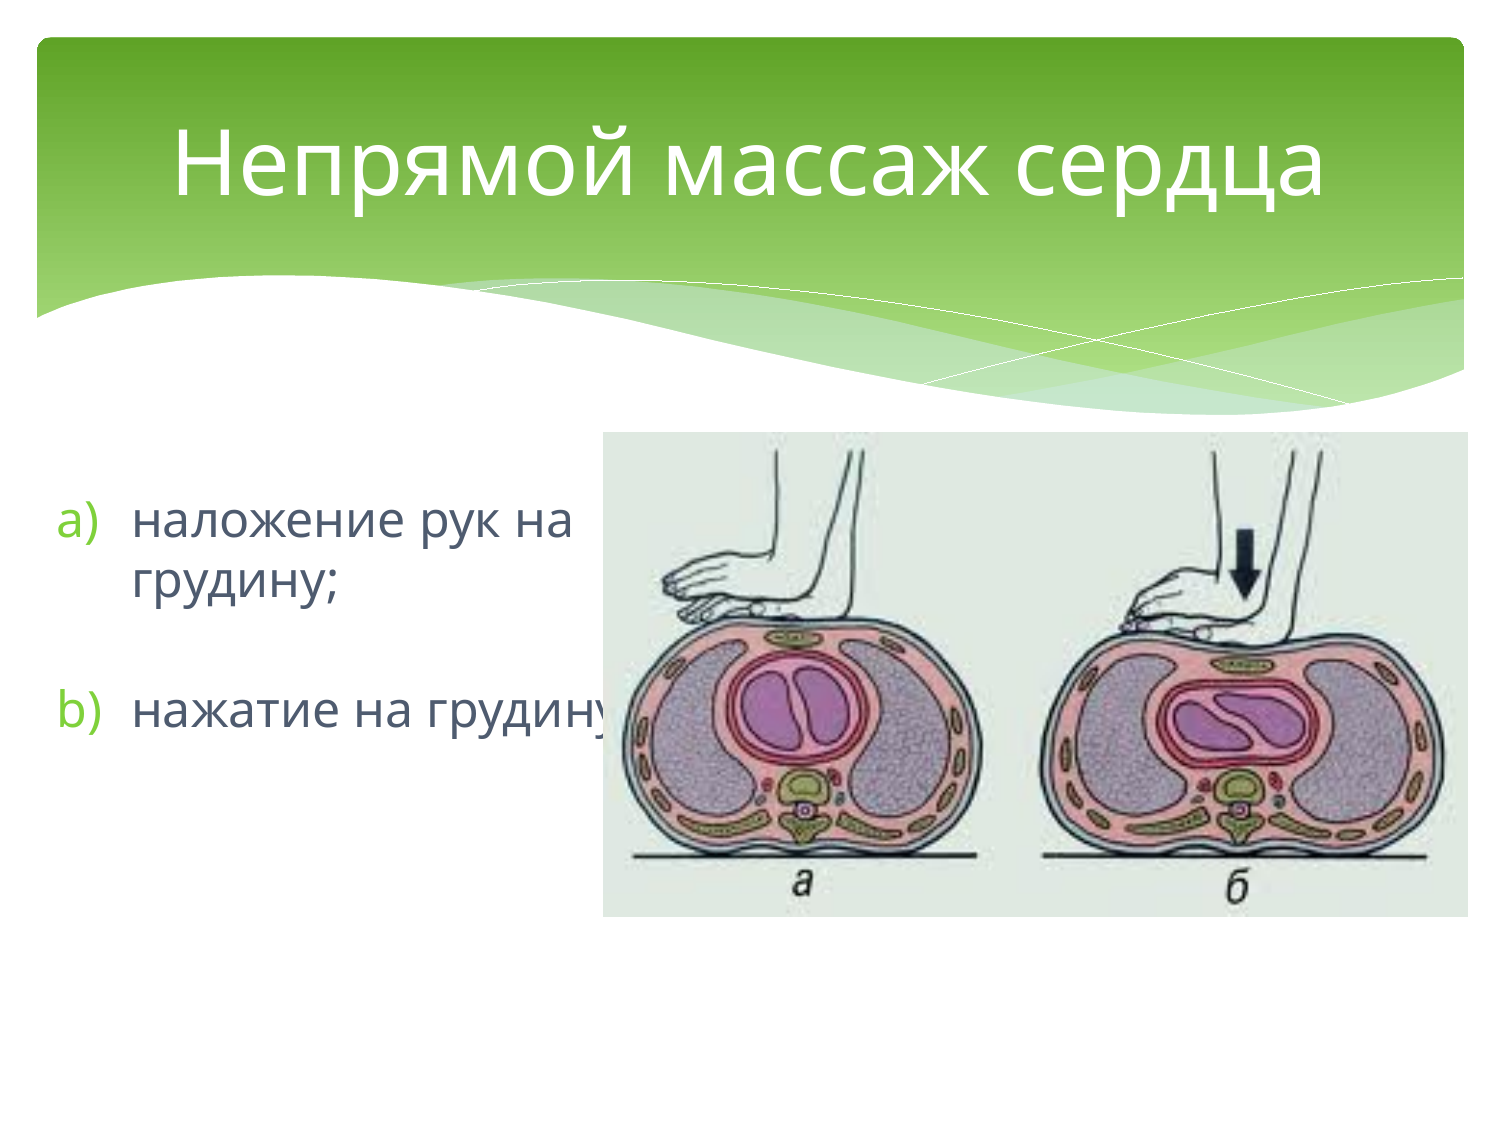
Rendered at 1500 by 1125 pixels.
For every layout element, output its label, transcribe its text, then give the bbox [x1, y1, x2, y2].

text_box наложение рук на грудину; нажатие на грудину. [41, 479, 597, 763]
title Непрямой массаж сердца [75, 55, 1425, 261]
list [602, 432, 1469, 918]
